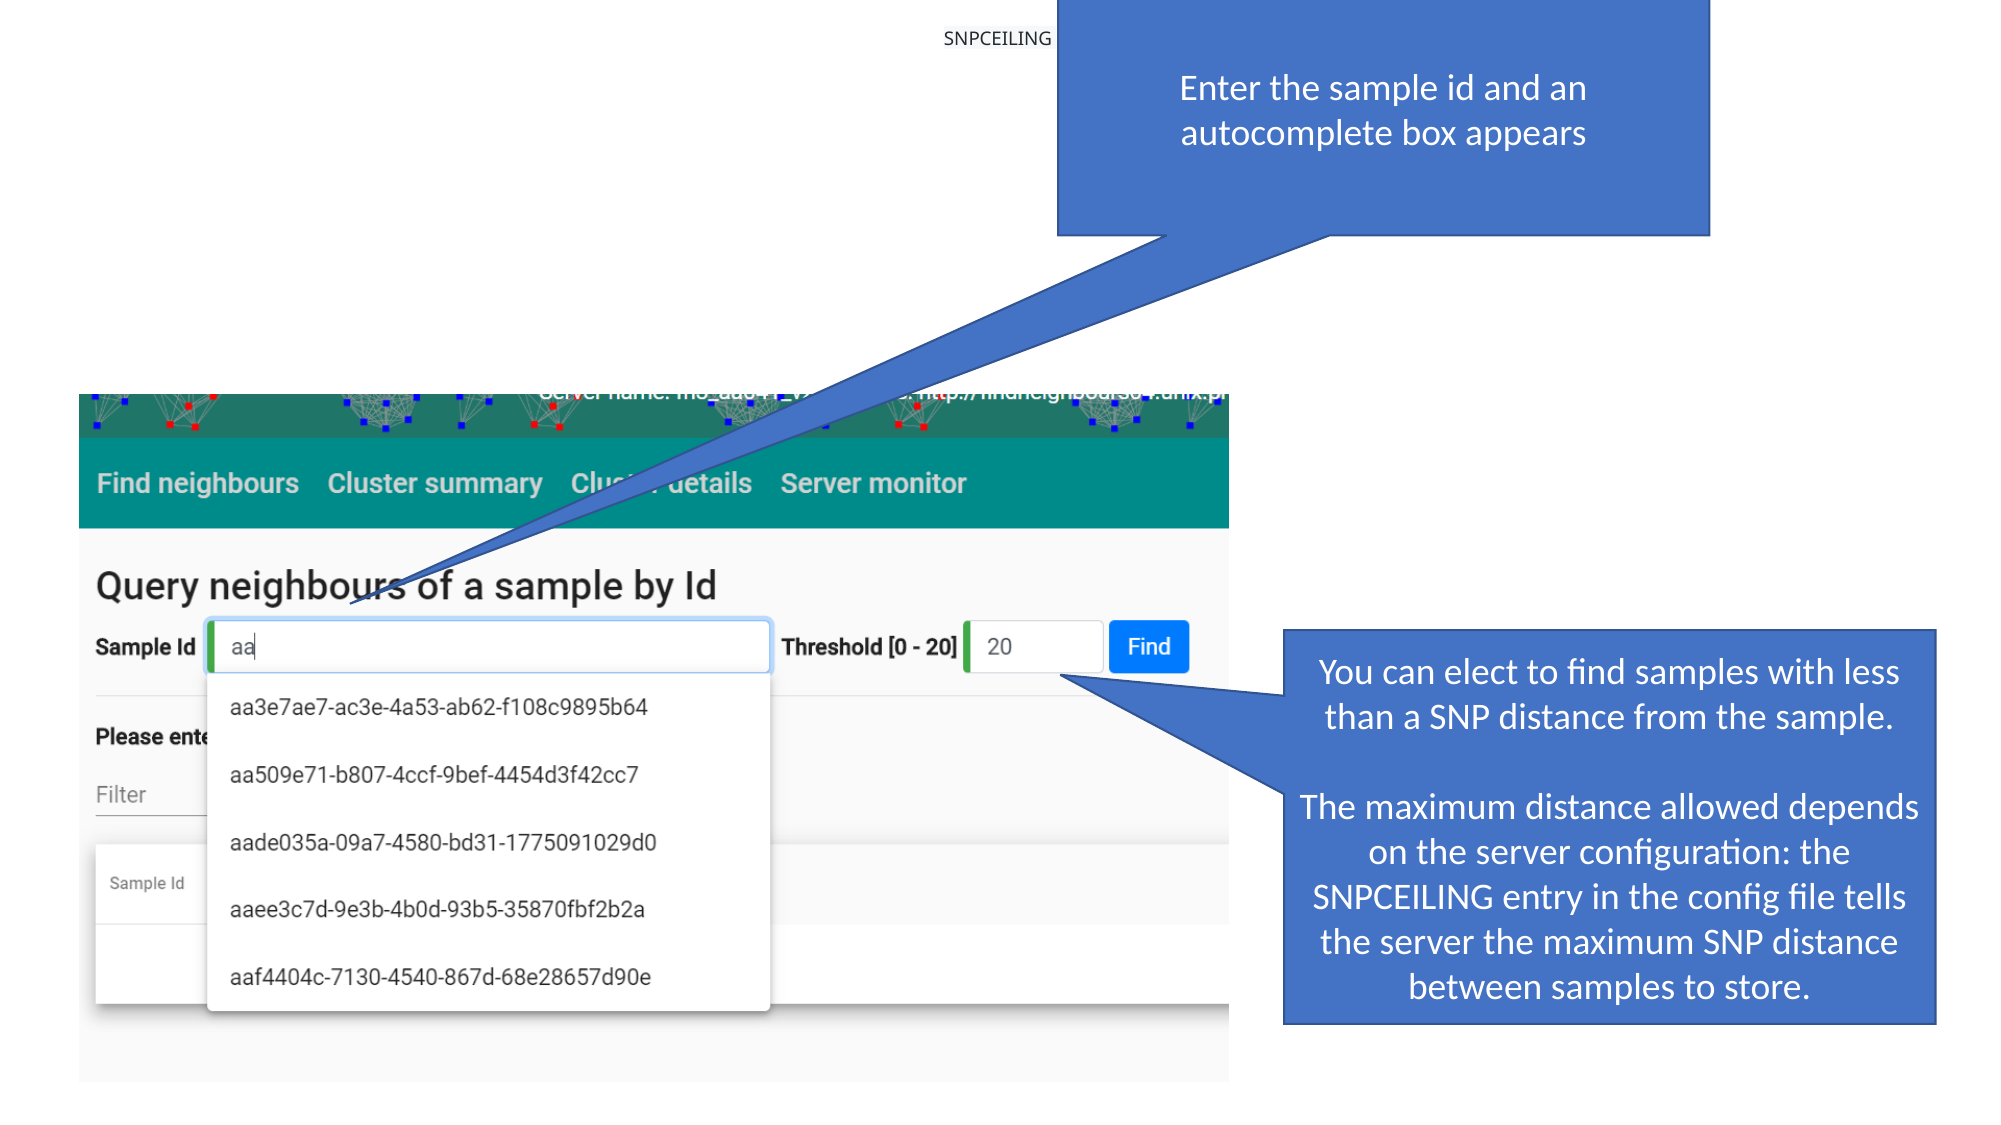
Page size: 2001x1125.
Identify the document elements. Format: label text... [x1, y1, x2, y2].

text_box You can elect to find samples with less than a SNP distance from the sample. The maximum distance allowed depends on the server configuration: the SNPCEILING entry in the config file tells the server the maximum SNP distance between samples to store. [1229, 629, 1937, 1025]
text_box Enter the sample id and an autocomplete box appears [814, 0, 1711, 393]
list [79, 393, 1229, 1082]
text_box SNPCEILING [943, 26, 1057, 49]
